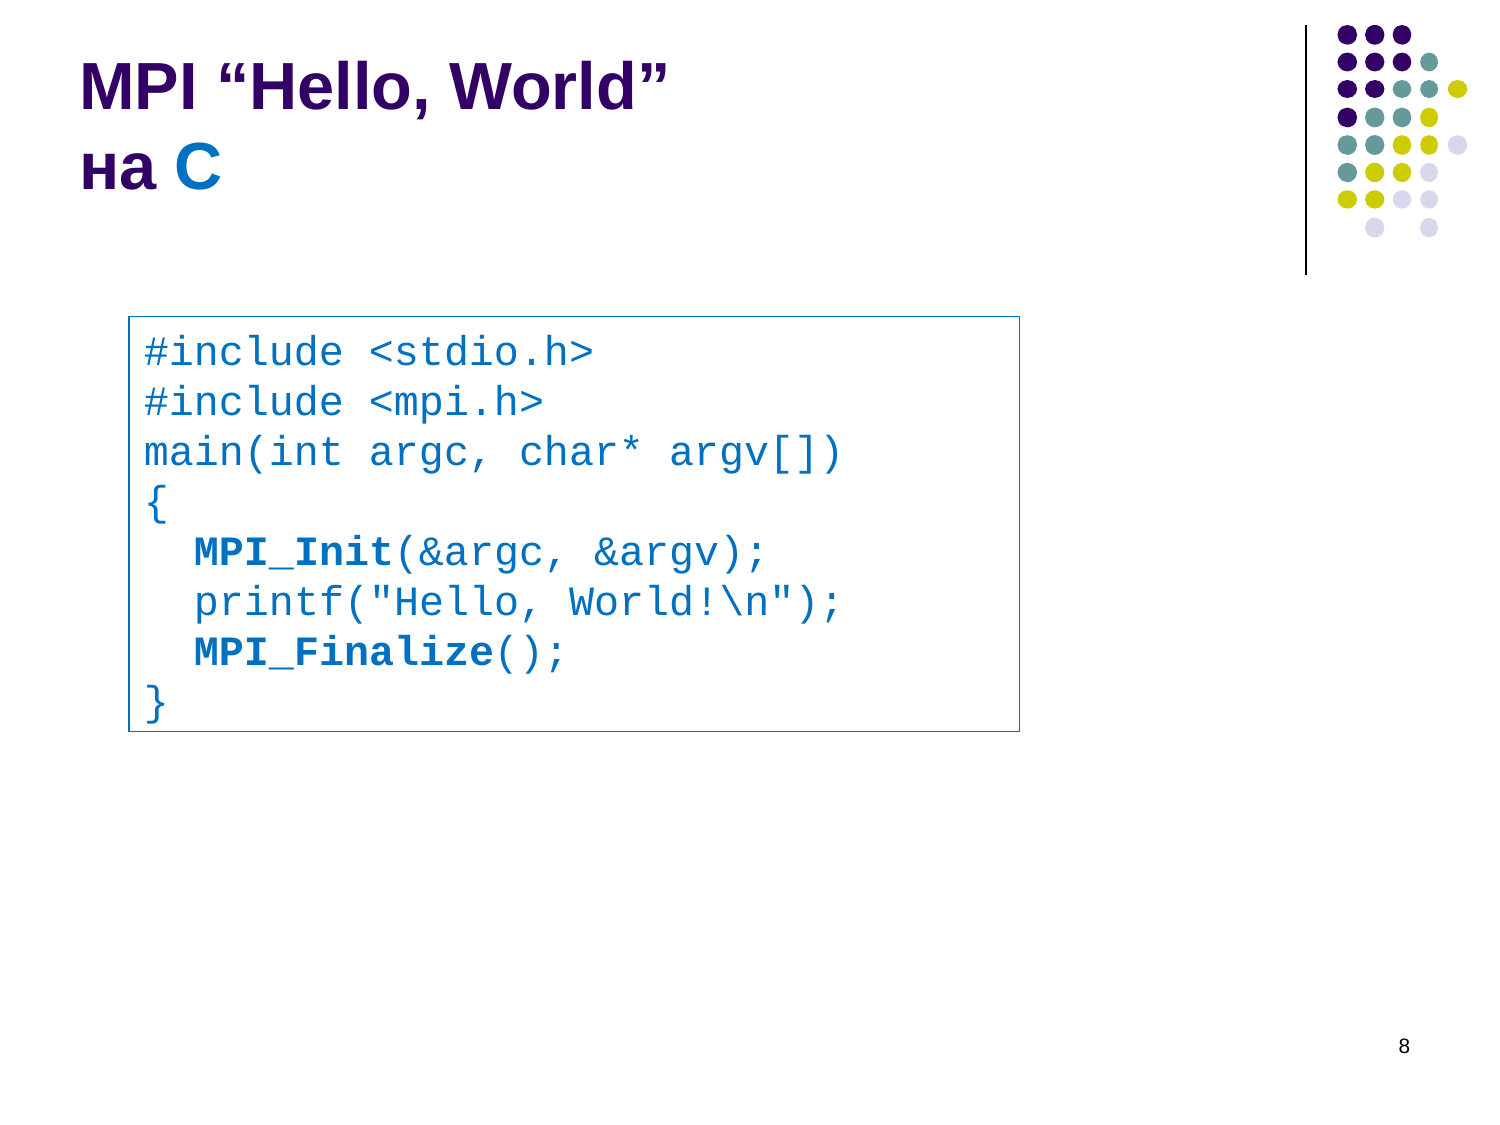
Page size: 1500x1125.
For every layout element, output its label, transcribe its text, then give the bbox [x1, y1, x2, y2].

title MPI “Hello, World” на С [64, 66, 1085, 211]
text_box #include <stdio.h> #include <mpi.h> main(int argc, char* argv[]) { MPI_Init(&argc, &argv); printf("Hello, World!\n"); MPI_Finalize(); } [128, 316, 1020, 732]
text_box ‹#› [1074, 1024, 1425, 1100]
